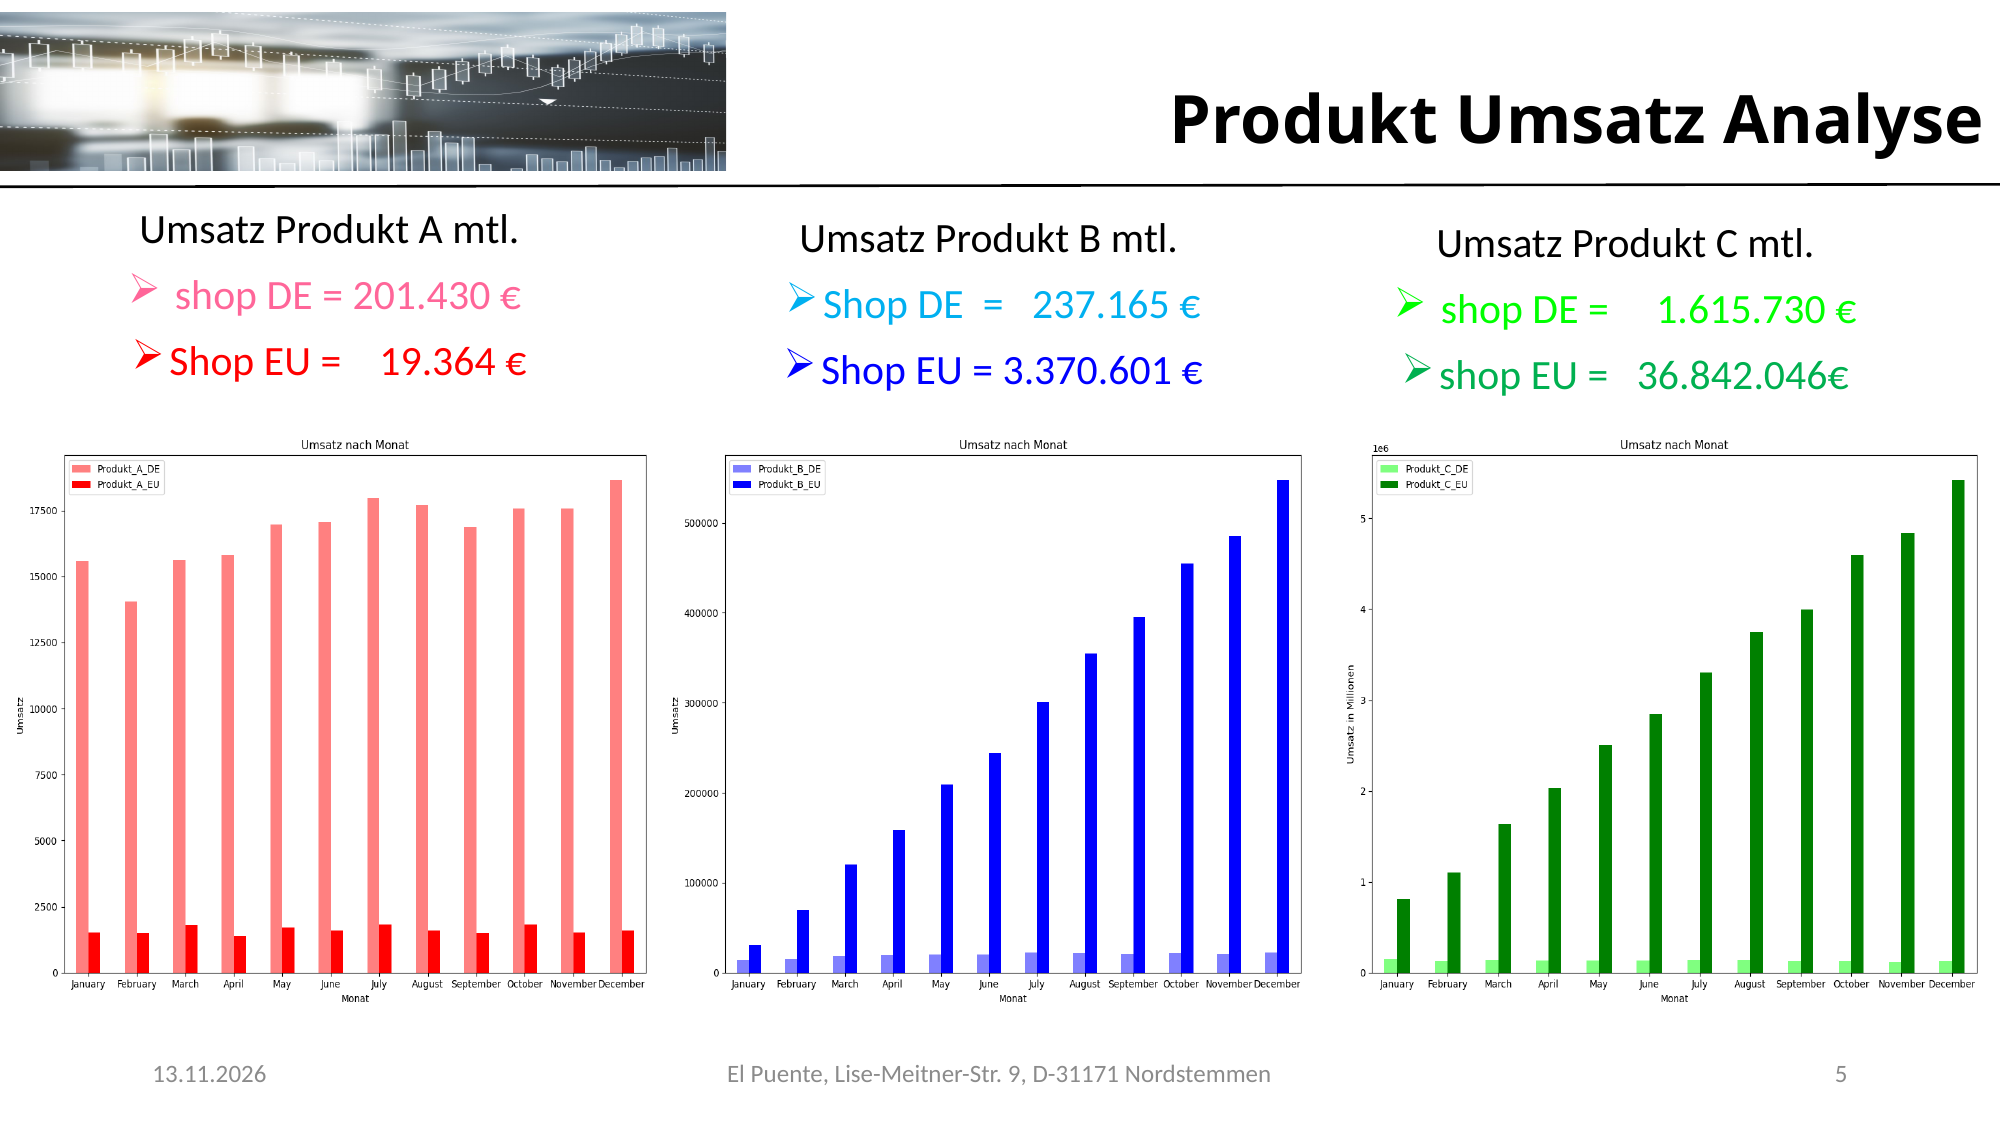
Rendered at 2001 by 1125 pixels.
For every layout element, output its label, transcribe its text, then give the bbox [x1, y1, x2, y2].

title Produkt Umsatz Analyse [726, 0, 2000, 171]
picture [661, 429, 1313, 1015]
picture [6, 429, 658, 1015]
text_box Umsatz Produkt B mtl. Shop DE = 237.165 € Shop EU = 3.370.601 € [702, 209, 1284, 429]
footer El Puente, Lise-Meitner-Str. 9, D-31171 Nordstemmen [662, 1042, 1338, 1103]
text_box Umsatz Produkt C mtl. shop DE = 1.615.730 € shop EU = 36.842.046€ [1334, 214, 1916, 444]
picture [0, 12, 727, 171]
slide_number 5 [1412, 1042, 1863, 1103]
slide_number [137, 1042, 588, 1103]
text_box Umsatz Produkt A mtl. shop DE = 201.430 € Shop EU = 19.364 € [38, 200, 621, 429]
picture [1337, 429, 1989, 1015]
